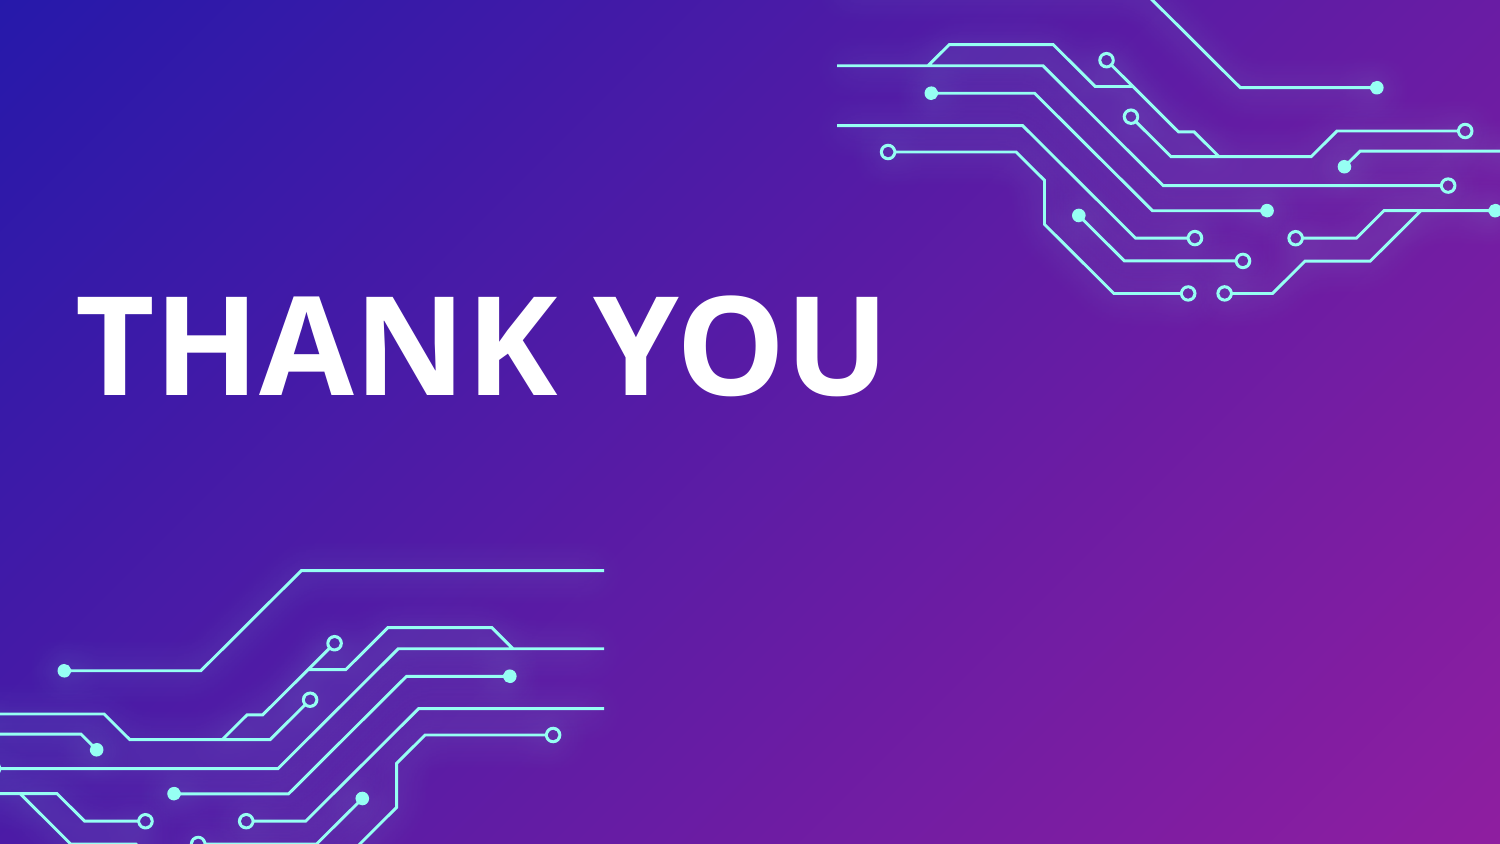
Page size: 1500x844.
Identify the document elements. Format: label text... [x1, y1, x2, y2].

subtitle THANK YOU [22, 222, 908, 459]
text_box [105, 385, 422, 844]
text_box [1019, 0, 1336, 485]
